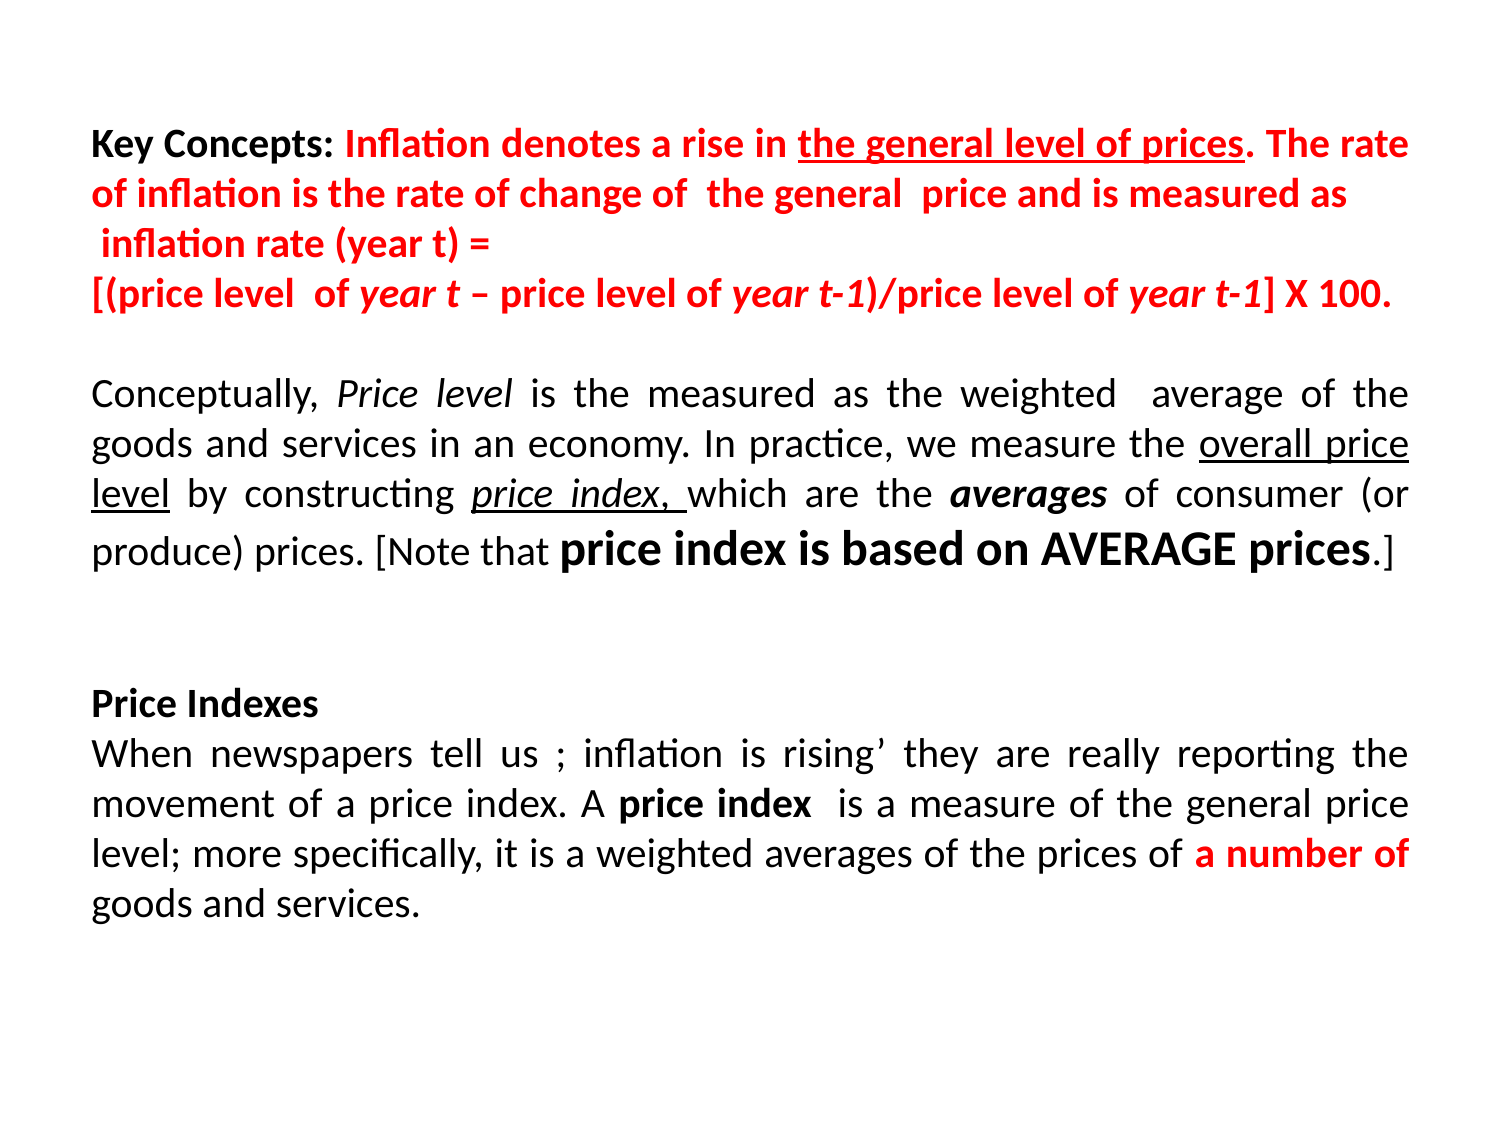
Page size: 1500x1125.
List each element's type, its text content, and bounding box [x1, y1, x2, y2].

text_box Key Concepts: Inflation denotes a rise in the general level of prices. The rate of inflation is the rate of change of the general price and is measured as inflation rate (year t) = [(price level of year t – price level of year t-1)/price level of year t-1] X 100. Conceptually, Price level is the measured as the weighted average of the goods and services in an economy. In practice, we measure the overall price level by constructing price index, which are the averages of consumer (or produce) prices. [Note that price index is based on AVERAGE prices.] Price Indexes When newspapers tell us ; inflation is rising’ they are really reporting the movement of a price index. A price index is a measure of the general price level; more specifically, it is a weighted averages of the prices of a number of goods and services. [76, 108, 1425, 1034]
